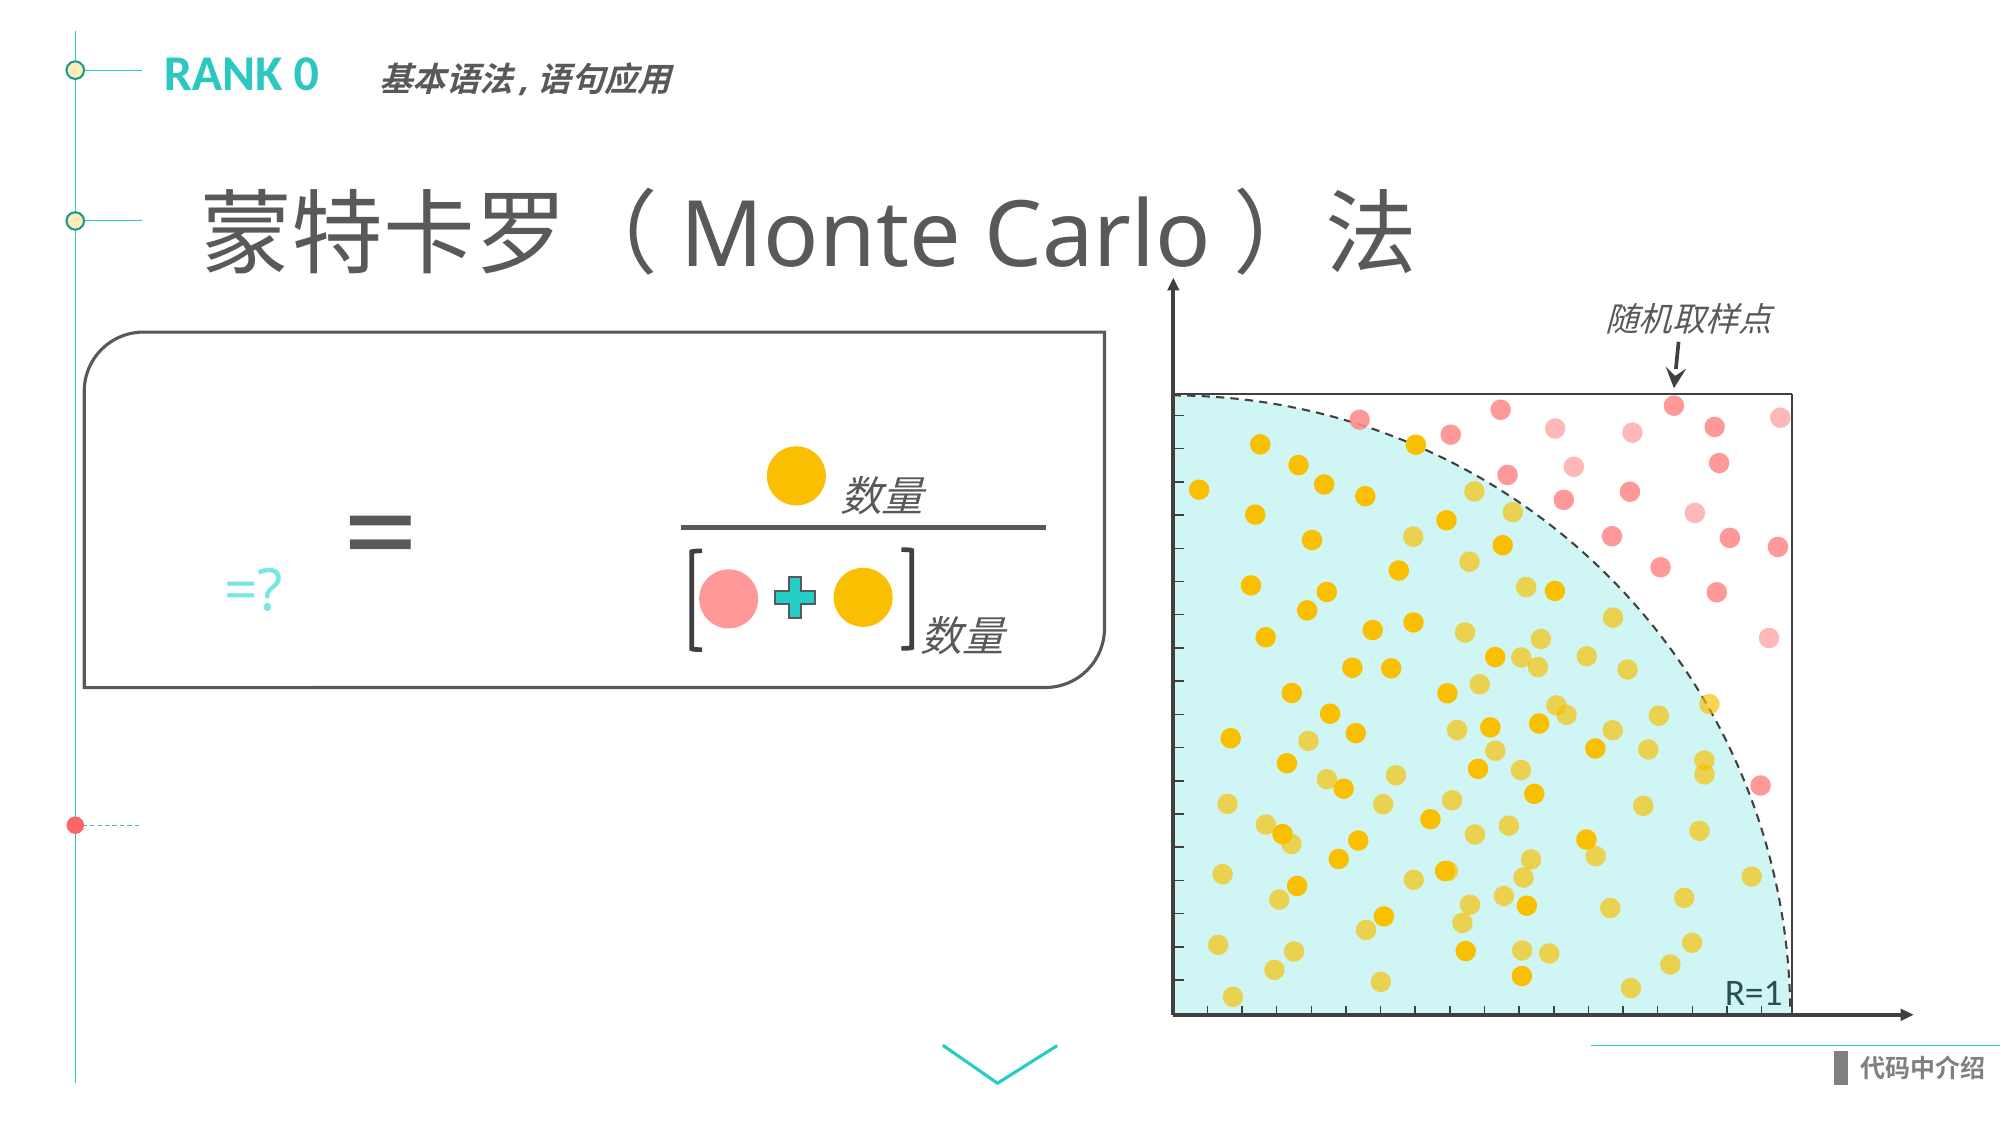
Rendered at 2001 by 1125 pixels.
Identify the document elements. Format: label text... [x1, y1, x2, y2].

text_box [554, 277, 1914, 1125]
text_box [66, 212, 143, 230]
text_box [76, 60, 86, 70]
text_box 1 代码中介绍 [1914, 1046, 2000, 1090]
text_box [1673, 341, 1679, 389]
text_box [1105, 446, 1113, 669]
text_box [66, 544, 554, 1125]
text_box [76, 71, 85, 80]
text_box 基本语法,语句应用 [364, 38, 943, 106]
text_box [65, 60, 75, 81]
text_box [84, 332, 1105, 688]
text_box RANK 0 [148, 32, 398, 108]
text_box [1188, 395, 1791, 1007]
text_box 蒙特卡罗（Monte Carlo）法 [185, 167, 1643, 293]
